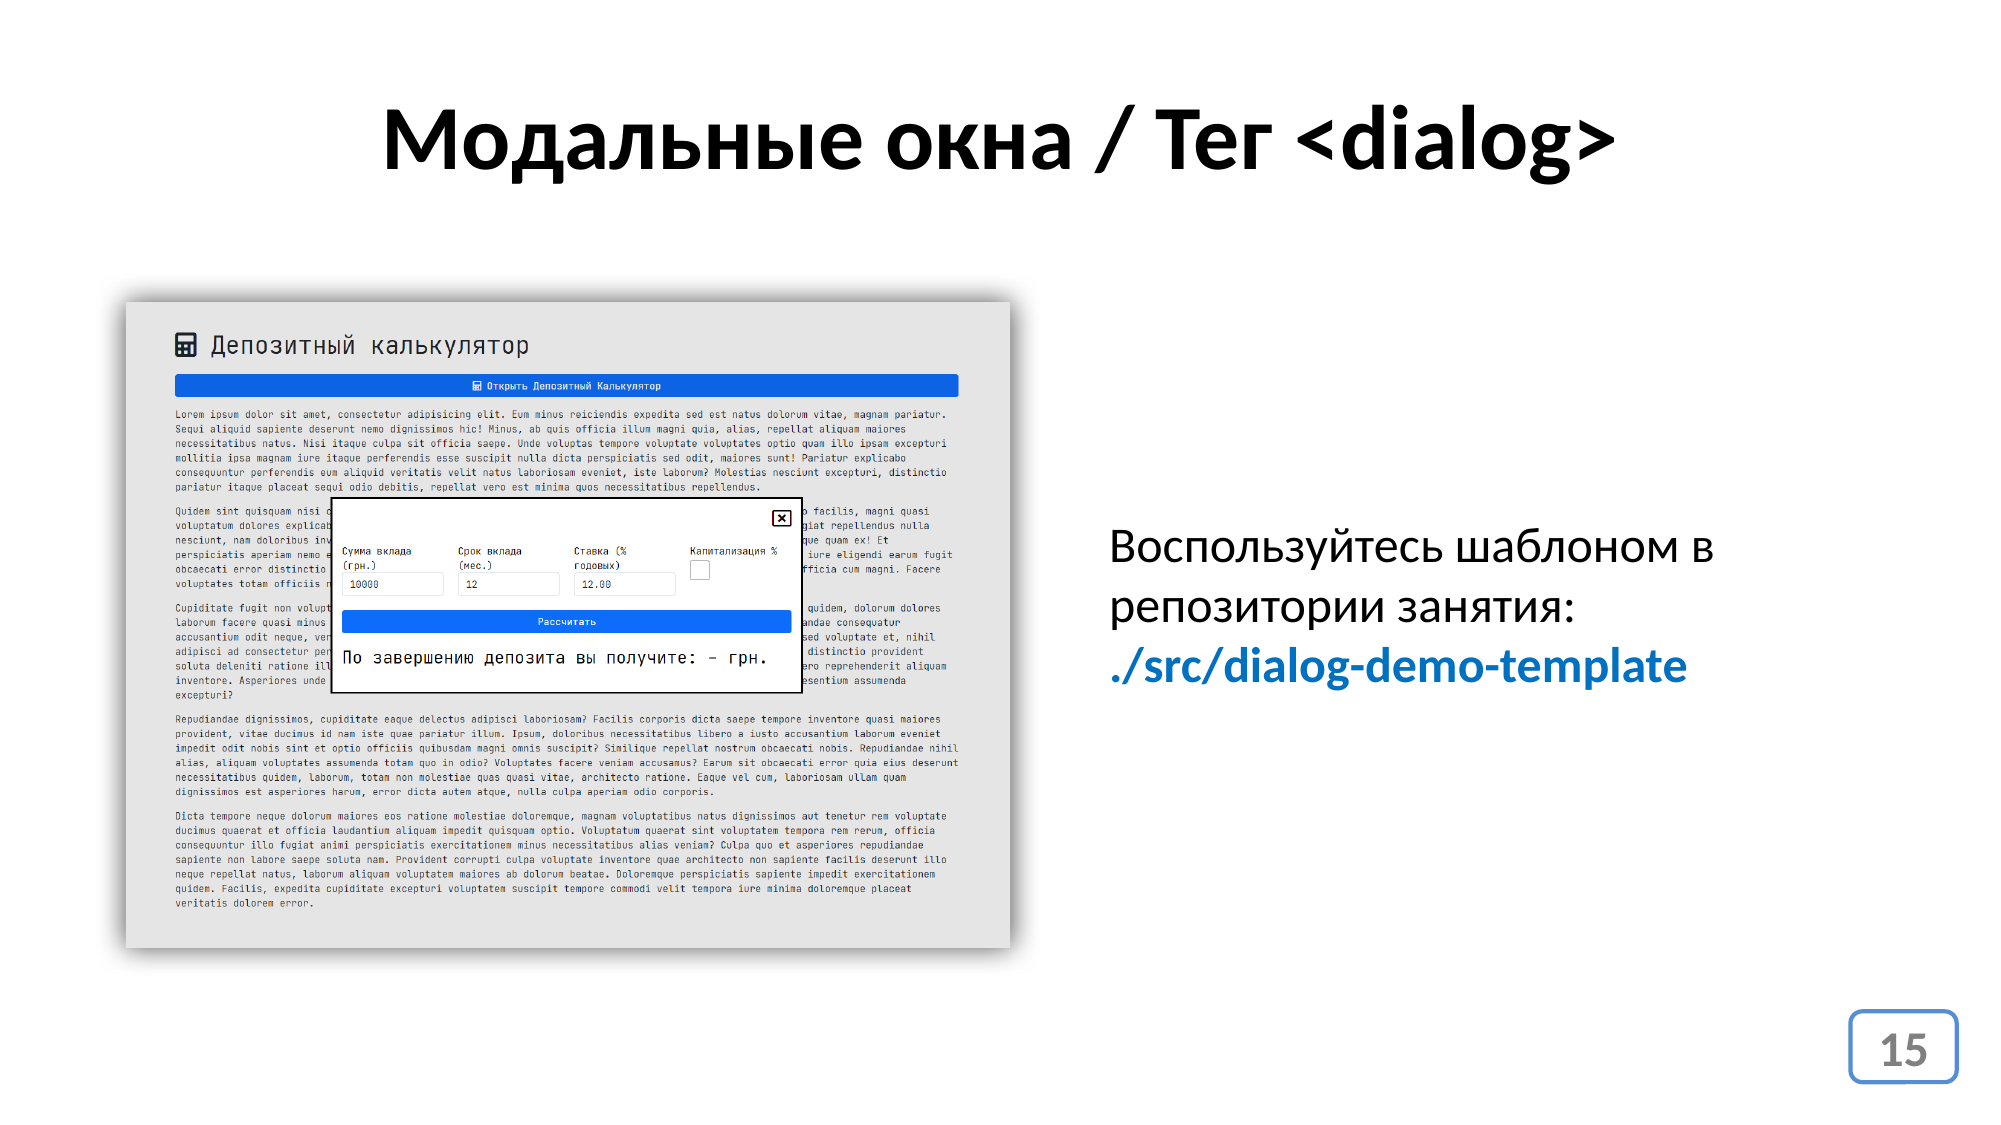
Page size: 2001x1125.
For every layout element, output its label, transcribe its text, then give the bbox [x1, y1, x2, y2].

text_box Воспользуйтесь шаблоном в репозитории занятия: ./src/dialog-demo-template [1094, 505, 1917, 701]
text_box 15 [1848, 1009, 1959, 1085]
text_box Модальные окна / Тег <dialog> [0, 70, 2000, 195]
picture [125, 302, 1011, 948]
